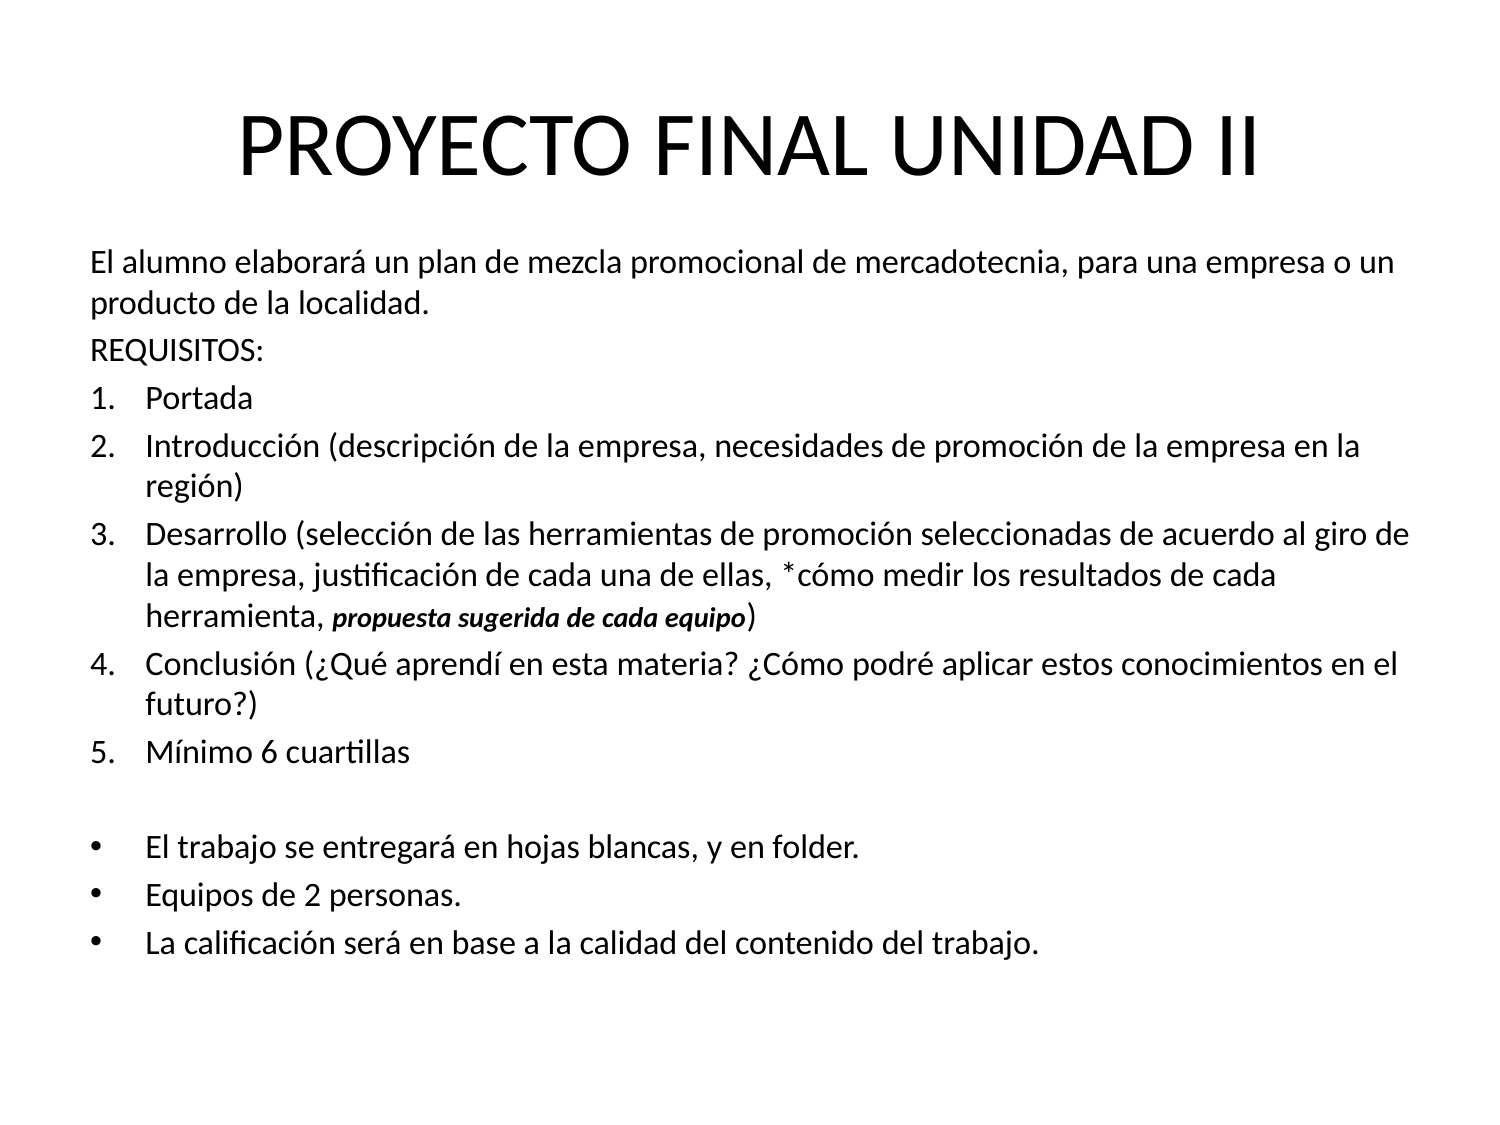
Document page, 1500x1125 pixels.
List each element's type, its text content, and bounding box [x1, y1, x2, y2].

list El alumno elaborará un plan de mezcla promocional de mercadotecnia, para una empresa o un producto de la localidad. REQUISITOS: Portada Introducción (descripción de la empresa, necesidades de promoción de la empresa en la región) Desarrollo (selección de las herramientas de promoción seleccionadas de acuerdo al giro de la empresa, justificación de cada una de ellas, *cómo medir los resultados de cada herramienta, propuesta sugerida de cada equipo) Conclusión (¿Qué aprendí en esta materia? ¿Cómo podré aplicar estos conocimientos en el futuro?) Mínimo 6 cuartillas El trabajo se entregará en hojas blancas, y en folder. Equipos de 2 personas. La calificación será en base a la calidad del contenido del trabajo. [75, 231, 1425, 975]
title PROYECTO FINAL UNIDAD II [75, 45, 1425, 231]
